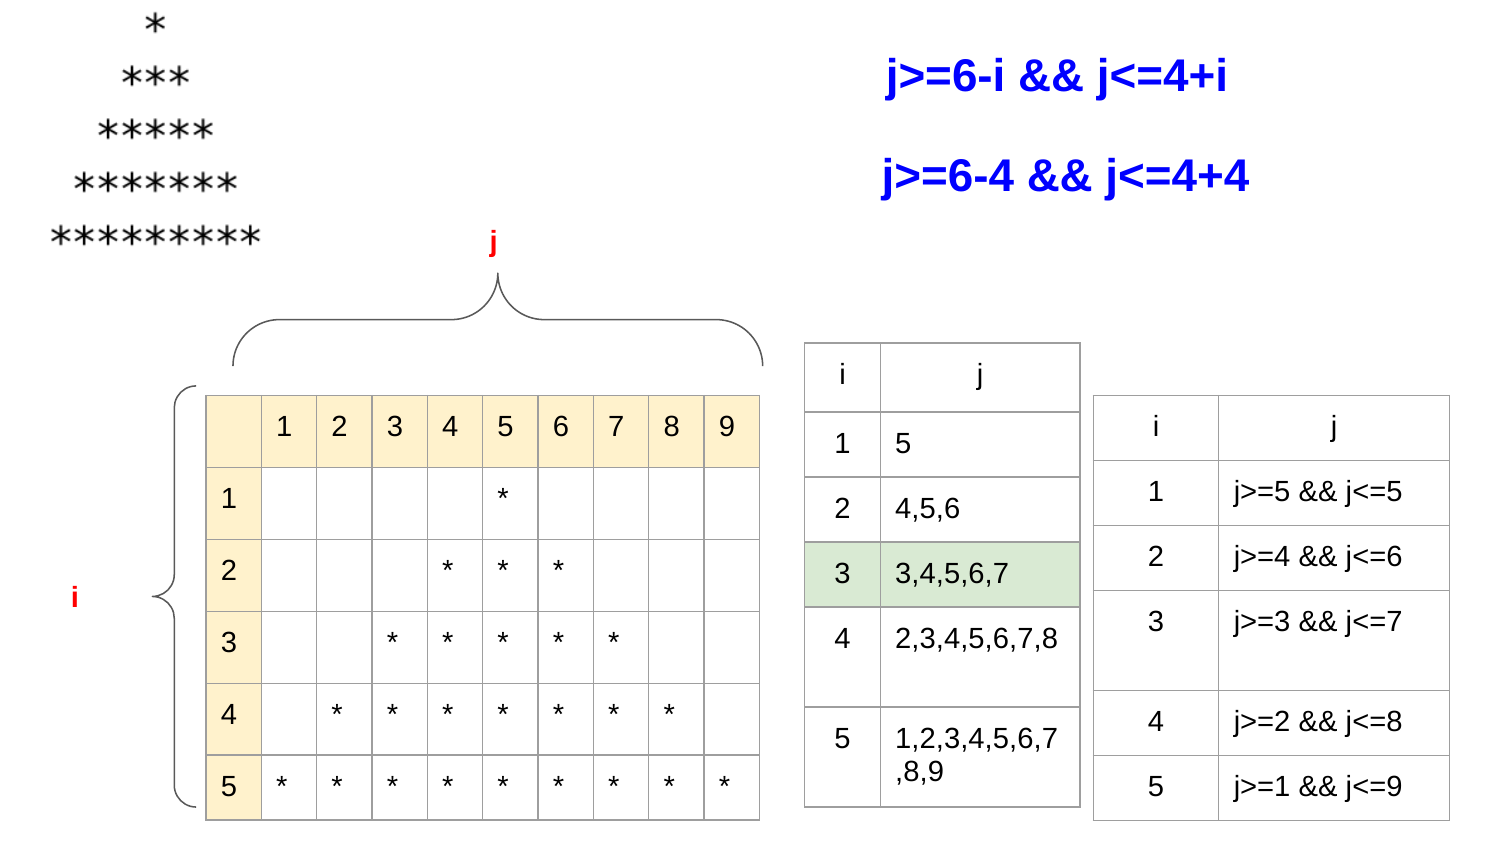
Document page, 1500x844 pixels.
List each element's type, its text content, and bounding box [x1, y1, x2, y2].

table_cell 5 [207, 756, 261, 819]
table_cell * [483, 612, 537, 683]
table_cell * [373, 756, 427, 819]
table_cell [317, 612, 371, 683]
text_box j>=6-i && j<=4+i [851, 30, 1263, 116]
table_header 8 [649, 396, 703, 467]
table_cell * [539, 756, 593, 819]
table_cell [428, 468, 482, 539]
table_cell [594, 468, 648, 539]
table_cell * [705, 756, 759, 819]
table_cell 2 [207, 540, 261, 611]
table_cell [262, 540, 316, 611]
table_cell 2,3,4,5,6,7,8 [881, 608, 1079, 706]
table_cell * [594, 756, 648, 819]
table_header 4 [428, 396, 482, 467]
table_cell [262, 612, 316, 683]
table_header 5 [483, 396, 537, 467]
table_cell * [539, 612, 593, 683]
table_cell [649, 612, 703, 683]
table_header 2 [317, 396, 371, 467]
table_cell 4 [1094, 691, 1218, 755]
table_cell [262, 684, 316, 754]
table_cell [705, 612, 759, 683]
table_header i [1094, 396, 1218, 460]
table_cell * [317, 756, 371, 819]
table_cell [317, 540, 371, 611]
table_cell * [649, 684, 703, 754]
table_cell * [649, 756, 703, 819]
table_cell [649, 468, 703, 539]
table_cell * [317, 684, 371, 754]
table_header 3 [373, 396, 427, 467]
table_cell * [539, 684, 593, 754]
table_header 6 [539, 396, 593, 467]
text_box i [29, 563, 129, 629]
table_header 9 [705, 396, 759, 467]
table_cell * [483, 468, 537, 539]
table_cell [649, 540, 703, 611]
table_cell [705, 540, 759, 611]
table_cell 3 [207, 612, 261, 683]
table_cell 3 [1094, 591, 1218, 690]
table_cell 1 [207, 468, 261, 539]
table_header 7 [594, 396, 648, 467]
text_box j>=6-4 && j<=4+4 [860, 130, 1272, 216]
table_cell 1,2,3,4,5,6,7,8,9 [881, 708, 1079, 806]
table_cell * [539, 540, 593, 611]
table_cell * [594, 684, 648, 754]
table_cell 5 [805, 708, 880, 806]
table_cell * [594, 612, 648, 683]
table_cell [705, 468, 759, 539]
table_cell [373, 468, 427, 539]
table_cell j>=4 && j<=6 [1219, 526, 1449, 590]
table_cell * [428, 540, 482, 611]
table_cell * [428, 756, 482, 819]
table_cell 1 [805, 413, 880, 476]
table_cell 5 [881, 413, 1079, 476]
table_cell 2 [805, 478, 880, 541]
table_cell 4 [805, 608, 880, 706]
table_cell j>=2 && j<=8 [1219, 691, 1449, 755]
table_cell 4 [207, 684, 261, 754]
table_cell [705, 684, 759, 754]
table_cell 4,5,6 [881, 478, 1079, 541]
table_cell * [428, 684, 482, 754]
table_cell j>=5 && j<=5 [1219, 461, 1449, 525]
table_cell 2 [1094, 526, 1218, 590]
table_cell * [262, 756, 316, 819]
table_header j [1219, 396, 1449, 460]
table_cell * [428, 612, 482, 683]
table_cell 3,4,5,6,7 [881, 543, 1079, 606]
table_header j [881, 344, 1079, 411]
table_cell j>=3 && j<=7 [1219, 591, 1449, 690]
table_cell 1 [1094, 461, 1218, 525]
table_cell [594, 540, 648, 611]
table_cell * [483, 756, 537, 819]
table_cell [539, 468, 593, 539]
text_box j [448, 207, 547, 273]
table_cell * [373, 612, 427, 683]
text_box [152, 385, 197, 808]
table_cell [262, 468, 316, 539]
table_cell 3 [805, 543, 880, 606]
table_cell 5 [1094, 756, 1218, 820]
table_cell [317, 468, 371, 539]
table_cell * [483, 540, 537, 611]
table_header 1 [262, 396, 316, 467]
text_box [232, 273, 763, 367]
table_header i [805, 344, 880, 411]
table_cell * [483, 684, 537, 754]
table_cell * [373, 684, 427, 754]
table_cell [373, 540, 427, 611]
table_cell j>=1 && j<=9 [1219, 756, 1449, 820]
picture [0, 0, 297, 274]
table_header [207, 396, 261, 467]
